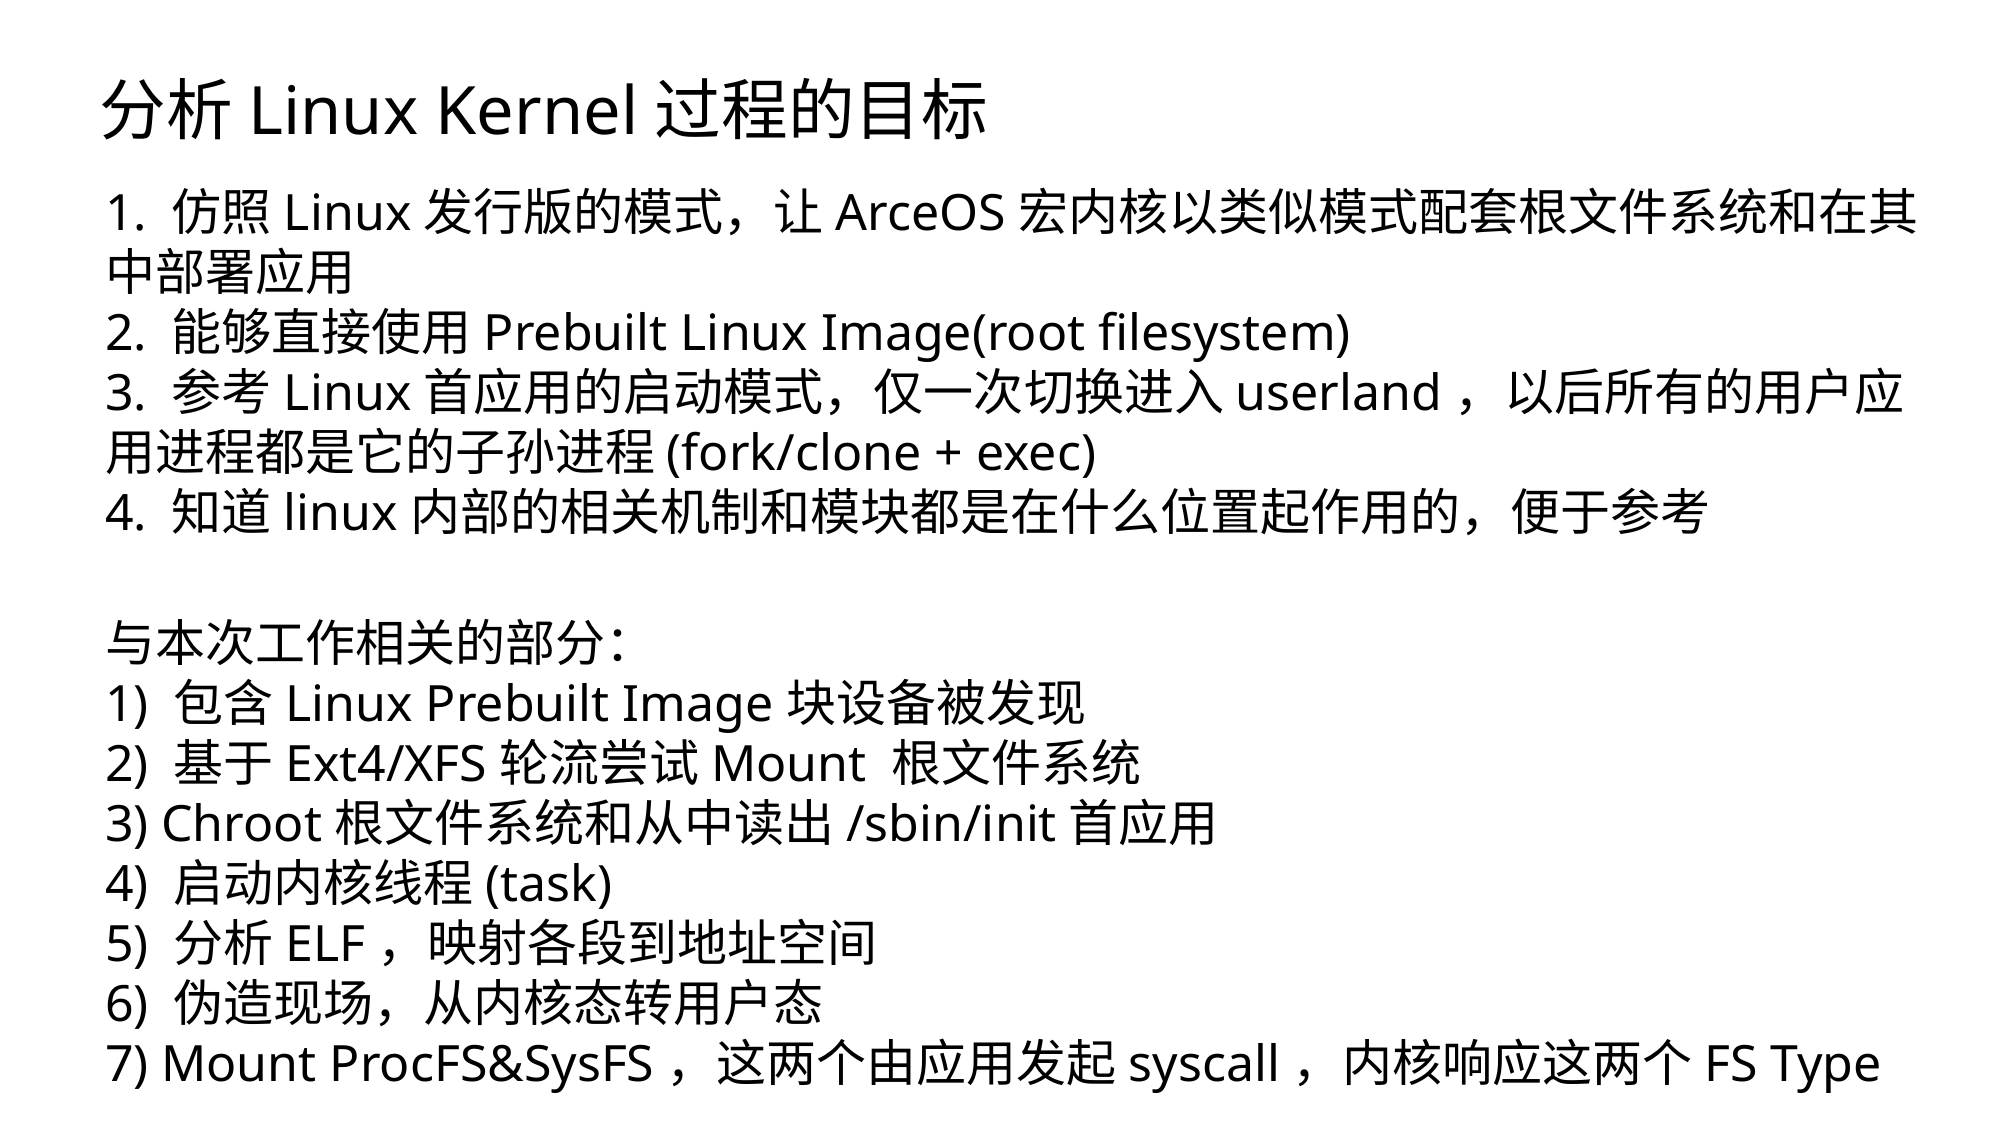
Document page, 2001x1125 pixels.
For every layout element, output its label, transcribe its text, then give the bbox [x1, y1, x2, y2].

text_box 与本次工作相关的部分： 1) 包含Linux Prebuilt Image块设备被发现 2) 基于Ext4/XFS轮流尝试Mount 根文件系统 3) Chroot根文件系统和从中读出/sbin/init首应用 4) 启动内核线程(task) 5) 分析ELF，映射各段到地址空间 6) 伪造现场，从内核态转用户态 7) Mount ProcFS&SysFS，这两个由应用发起syscall，内核响应这两个FS Type [90, 603, 1951, 1099]
text_box 1. 仿照Linux发行版的模式，让ArceOS宏内核以类似模式配套根文件系统和在其中部署应用 2. 能够直接使用Prebuilt Linux Image(root filesystem) 3. 参考Linux首应用的启动模式，仅一次切换进入userland，以后所有的用户应用进程都是它的子孙进程(fork/clone + exec) 4. 知道linux内部的相关机制和模块都是在什么位置起作用的，便于参考 [90, 172, 1951, 548]
text_box 分析Linux Kernel过程的目标 [84, 60, 1136, 156]
